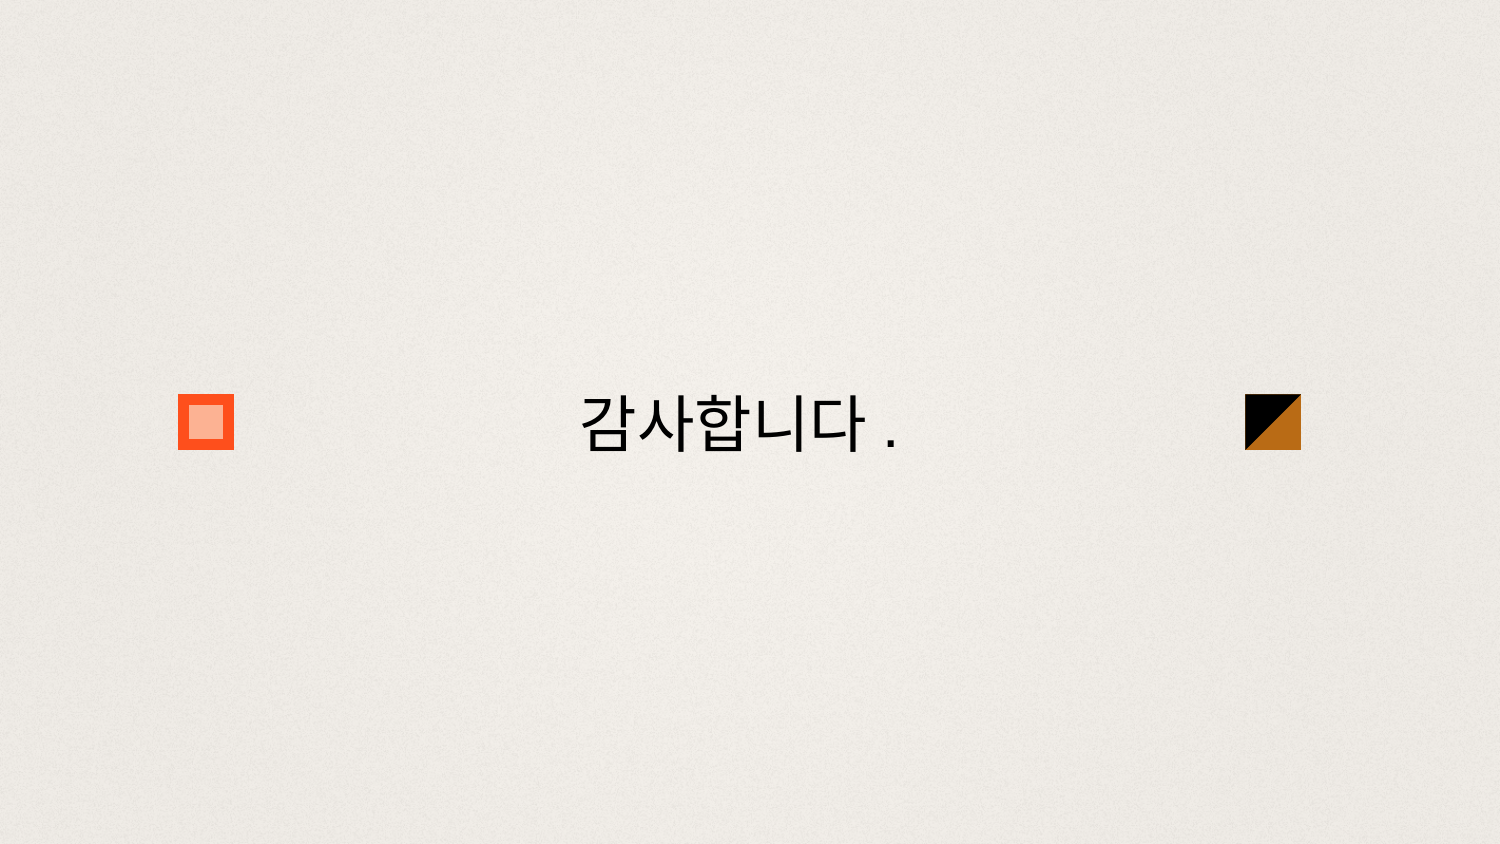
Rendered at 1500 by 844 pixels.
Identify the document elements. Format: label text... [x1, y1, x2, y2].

title 감사합니다. [571, 376, 1500, 469]
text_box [1245, 394, 1302, 451]
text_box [177, 394, 234, 451]
